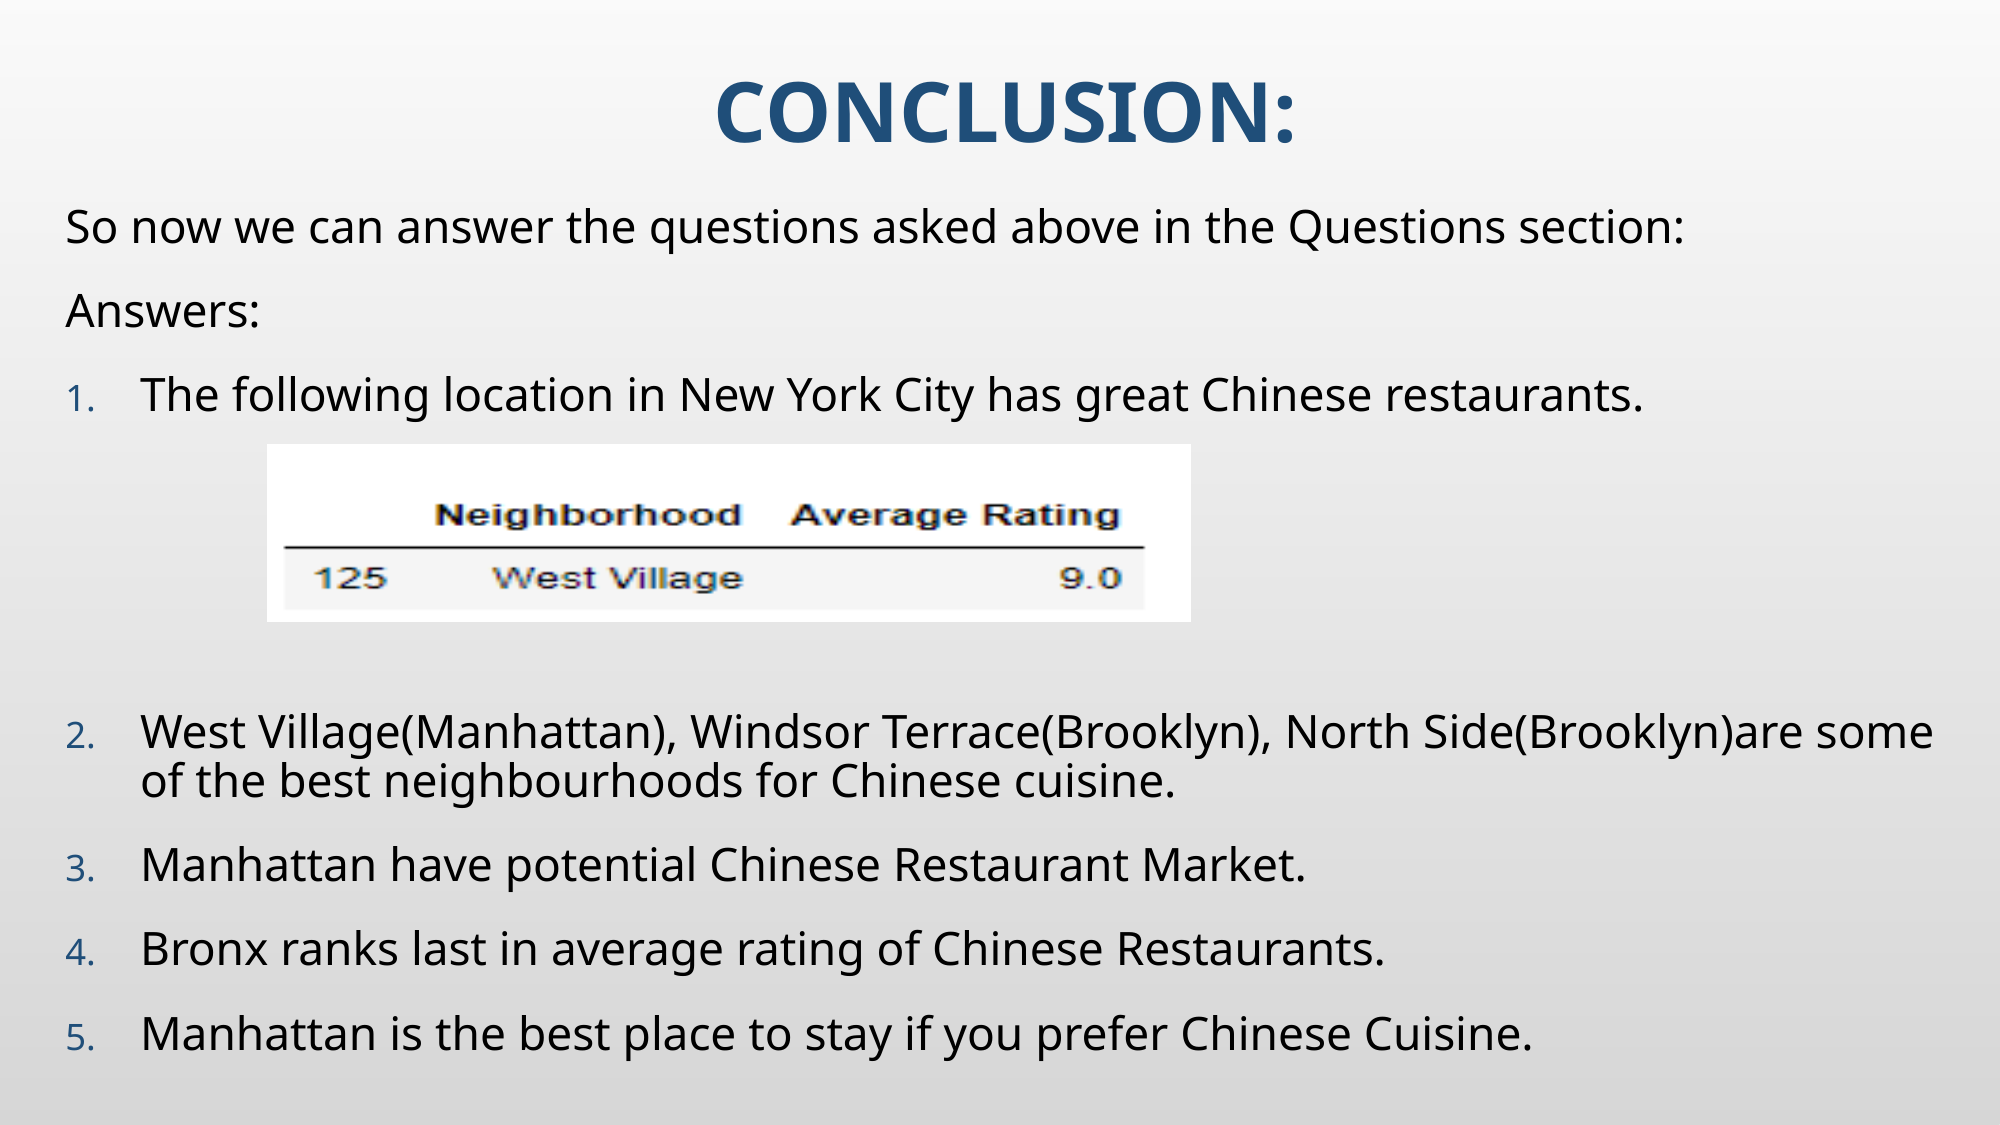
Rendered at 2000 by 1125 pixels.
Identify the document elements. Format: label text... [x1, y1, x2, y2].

picture [267, 444, 1191, 622]
title Conclusion: [42, 54, 1969, 168]
list So now we can answer the questions asked above in the Questions section: Answers: The following location in New York City has great Chinese restaurants. West Village(Manhattan), Windsor Terrace(Brooklyn), North Side(Brooklyn)are some of the best neighbourhoods for Chinese cuisine. Manhattan have potential Chinese Restaurant Market. Bronx ranks last in average rating of Chinese Restaurants. Manhattan is the best place to stay if you prefer Chinese Cuisine. [42, 196, 1969, 1071]
